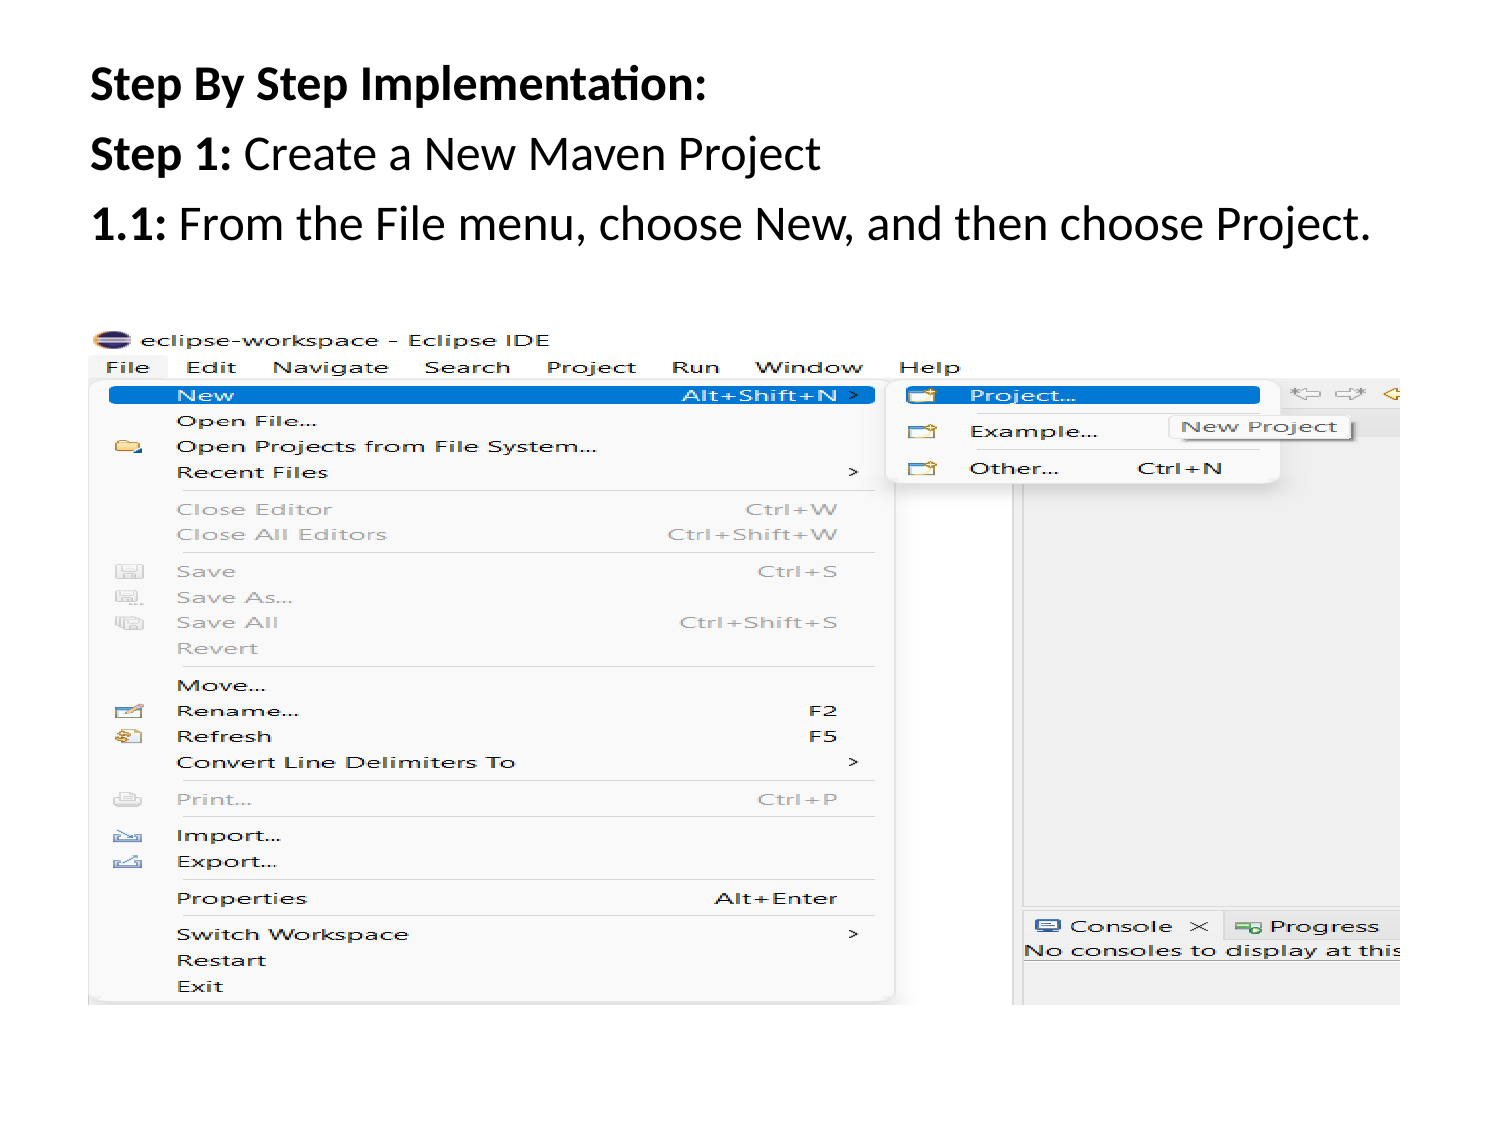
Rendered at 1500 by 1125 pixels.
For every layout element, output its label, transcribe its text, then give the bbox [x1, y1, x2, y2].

picture [88, 326, 1400, 1006]
list Step By Step Implementation: Step 1: Create a New Maven Project 1.1: From the File menu, choose New, and then choose Project. [75, 42, 1425, 1005]
